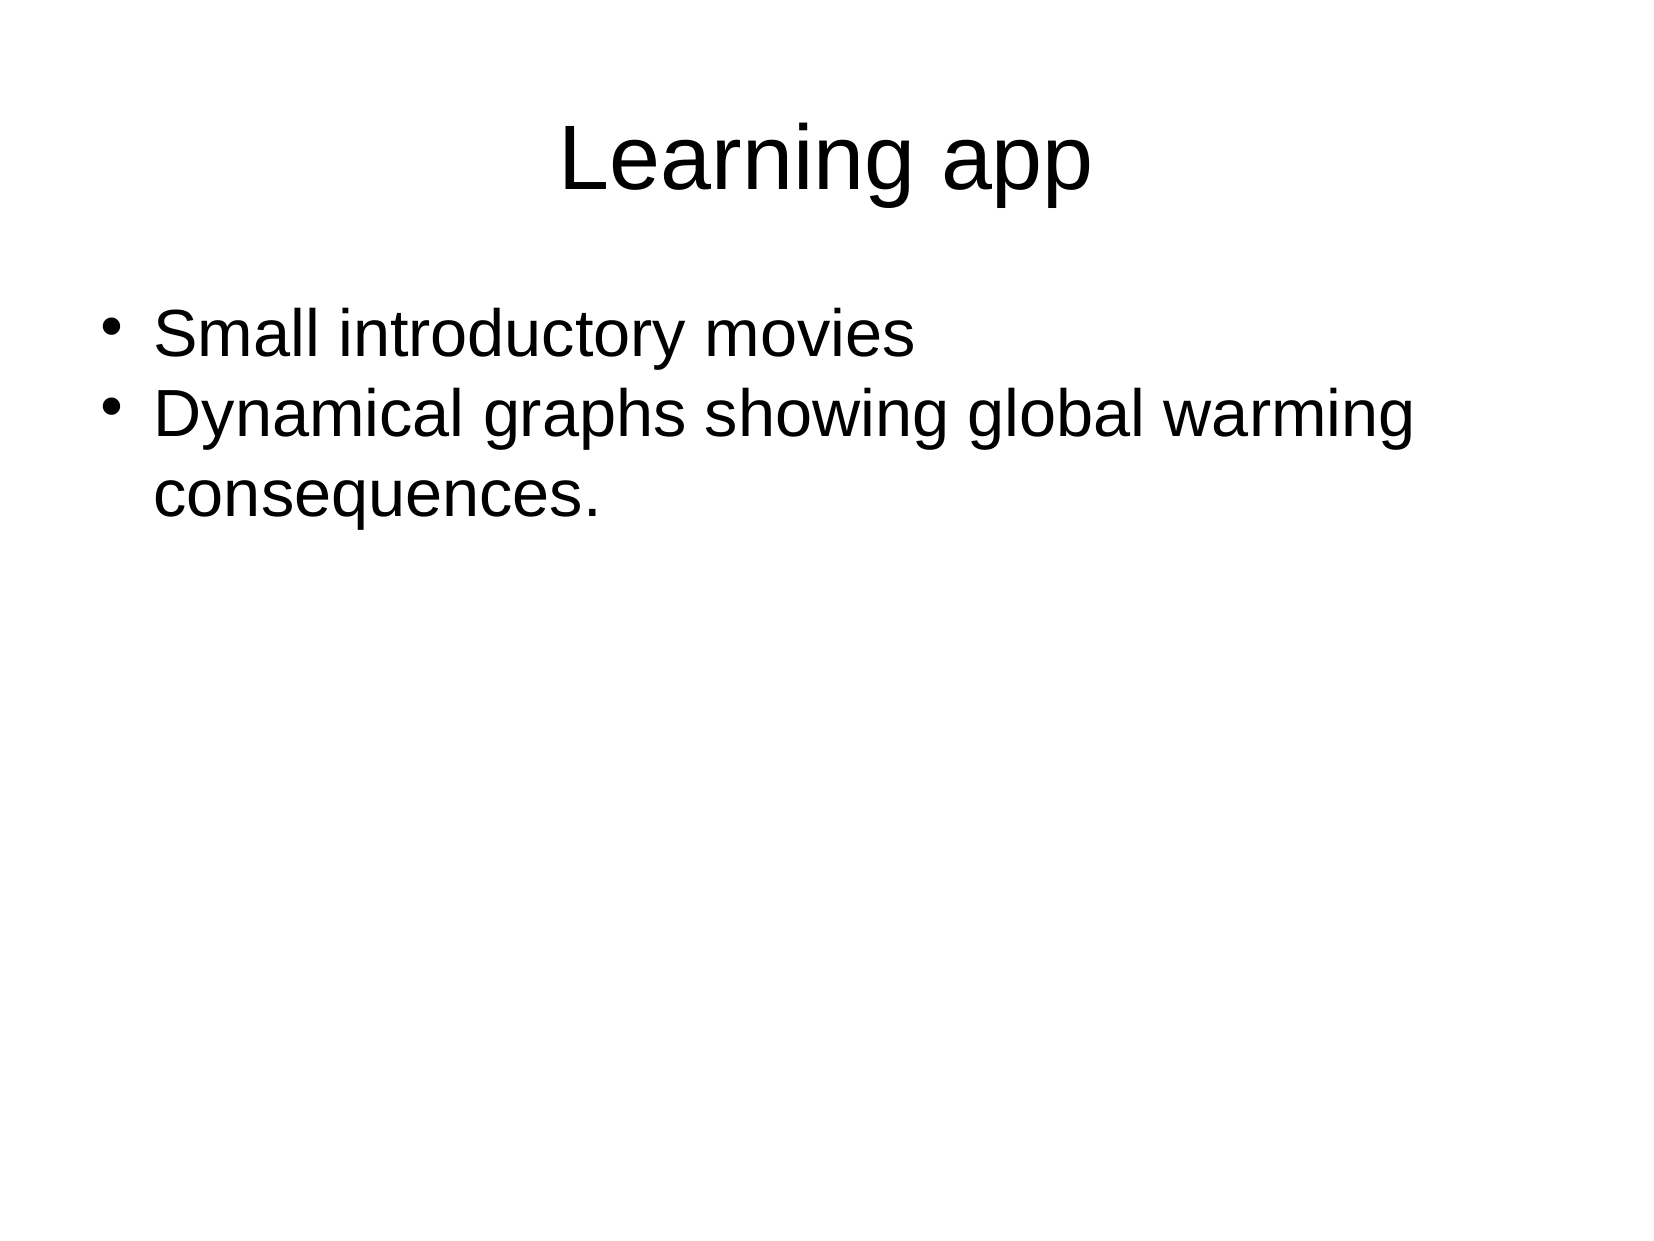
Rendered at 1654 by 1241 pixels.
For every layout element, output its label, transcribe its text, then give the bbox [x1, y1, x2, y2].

text_box Learning app [82, 49, 1571, 257]
text_box Small introductory movies Dynamical graphs showing global warming consequences. [82, 290, 1571, 1010]
